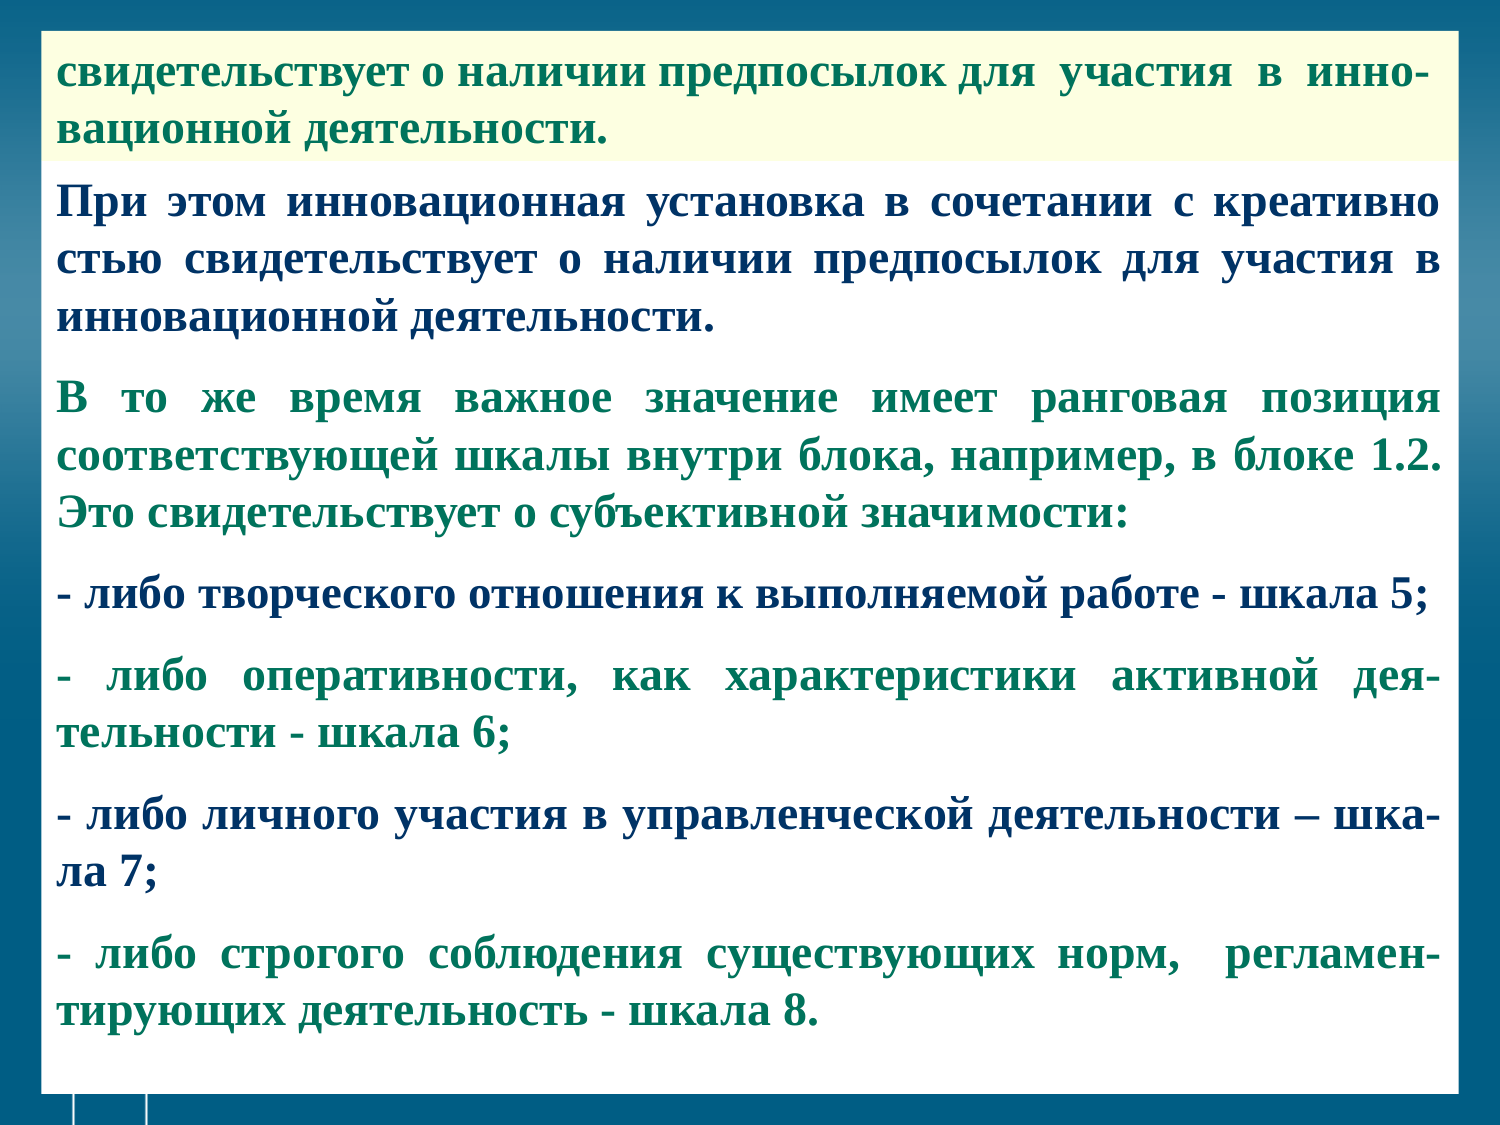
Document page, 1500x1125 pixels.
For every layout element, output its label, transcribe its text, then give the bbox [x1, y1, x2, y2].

picture [0, 11, 1500, 578]
title свидетельствует о наличии предпосылок для участия в инно-вационной деятельности. [41, 30, 1459, 162]
list При этом инновационная установка в сочетании с креативно­стью свидетельствует о наличии предпосылок для участия в иннова­ционной деятельности. В то же время важное значение имеет ранговая позиция соответствующей шка­лы внутри блока, например, в блоке 1.2. Это свидетельствует о субъективной значи­мости: - либо творческого отношения к выполняемой работе - шкала 5; - либо оперативности, как характеристики активной дея-тельности - шкала 6; - либо личного участия в управленческой деятельности – шка-ла 7; - либо строгого соблюдения существующих норм, регламен-тирую­щих деятельность - шкала 8. [41, 162, 1459, 1095]
